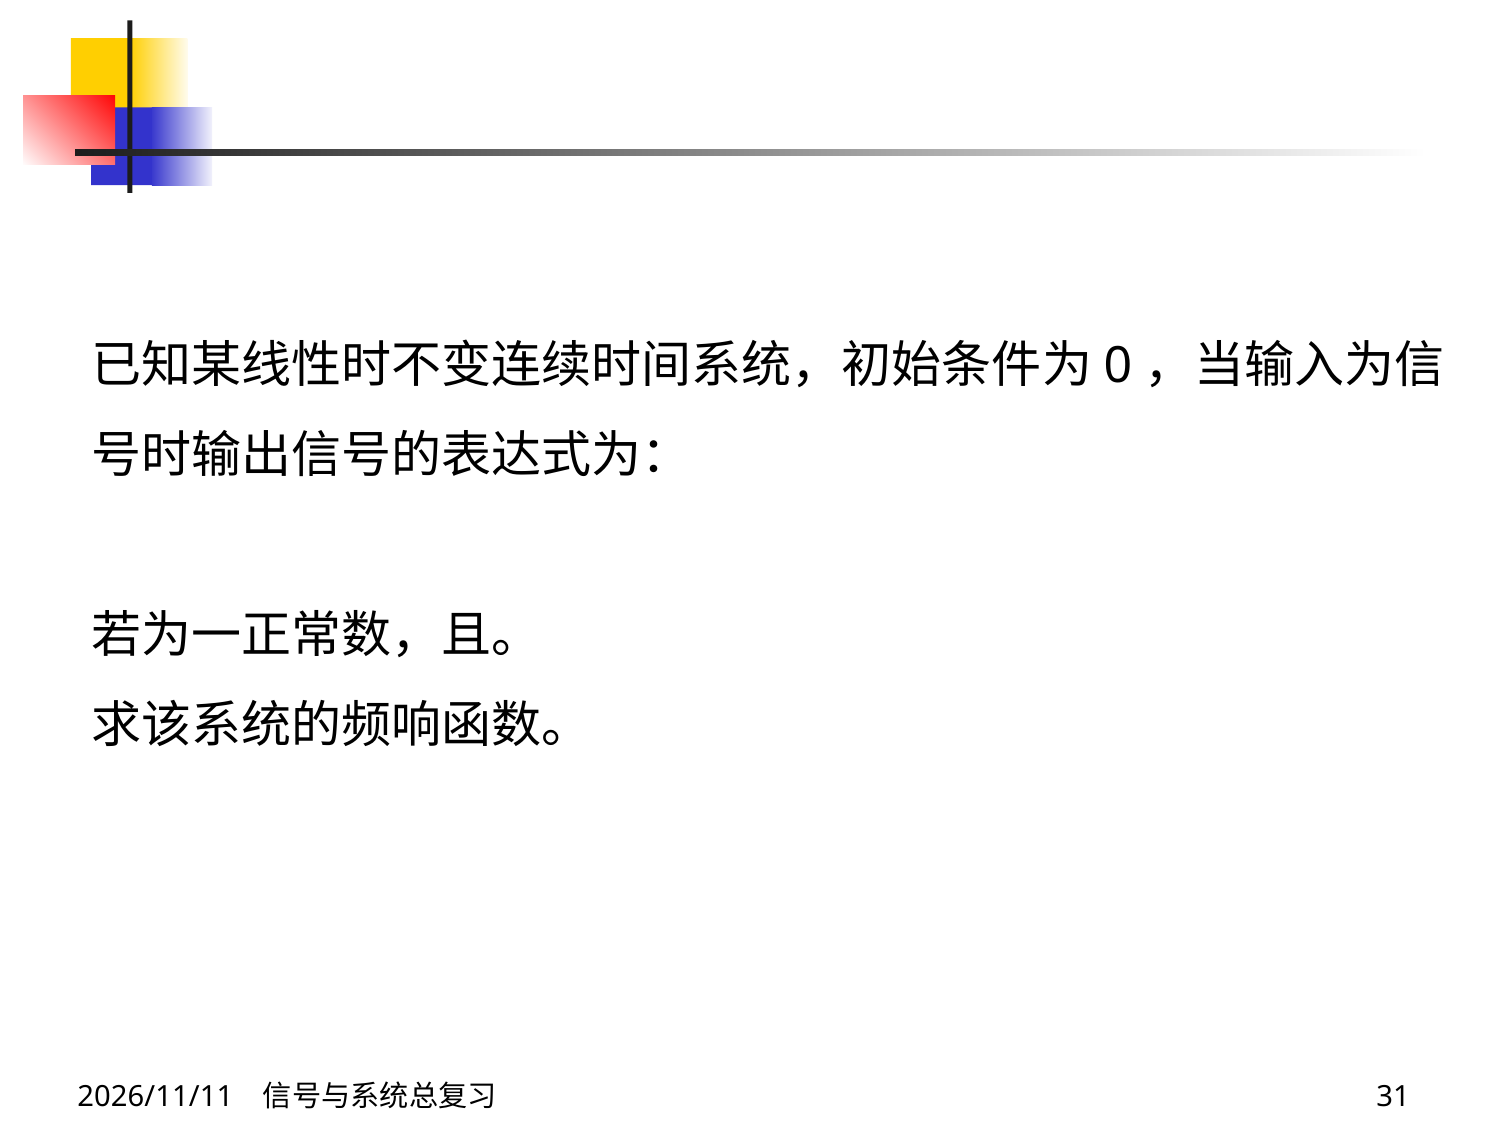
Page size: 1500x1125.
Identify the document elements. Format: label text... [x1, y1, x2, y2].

slide_number 31 [1312, 1049, 1426, 1125]
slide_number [62, 1049, 751, 1125]
